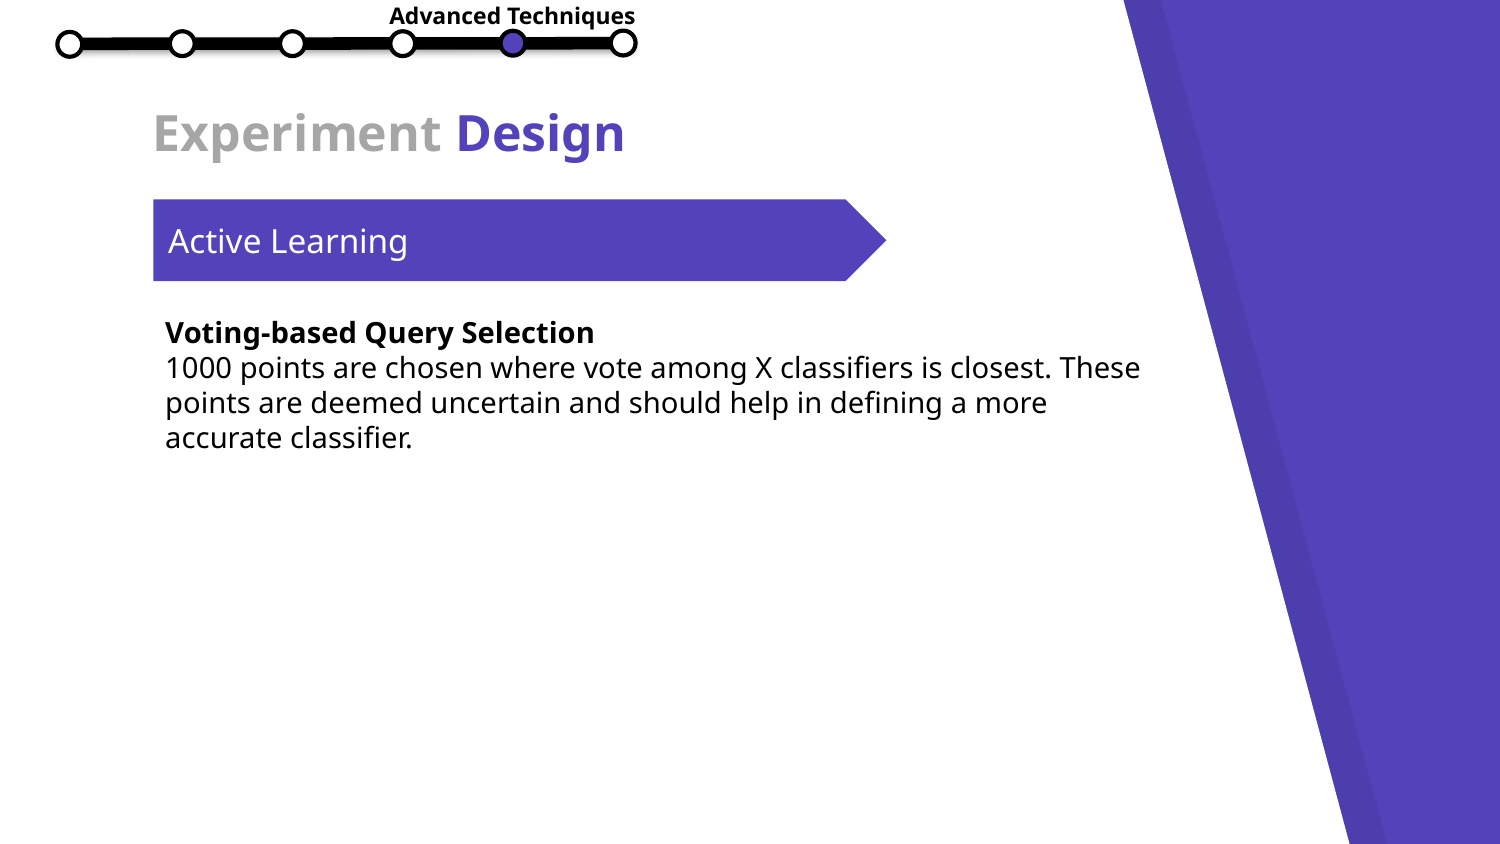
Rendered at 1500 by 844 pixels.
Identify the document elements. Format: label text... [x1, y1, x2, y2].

text_box [390, 52, 415, 59]
text_box [611, 49, 637, 58]
text_box Advanced Techniques [374, 0, 667, 37]
text_box [55, 29, 84, 59]
text_box [498, 37, 528, 41]
text_box [278, 29, 307, 41]
text_box [608, 37, 638, 45]
text_box [280, 52, 305, 59]
text_box [388, 37, 417, 41]
text_box Voting-based Query Selection 1000 points are chosen where vote among X classifiers is closest. These points are deemed uncertain and should help in defining a more accurate classifier. [150, 379, 1184, 470]
text_box Active Learning [151, 197, 889, 284]
text_box [170, 52, 195, 59]
text_box [168, 29, 197, 41]
text_box [501, 52, 525, 58]
text_box Experiment Design [137, 109, 926, 177]
